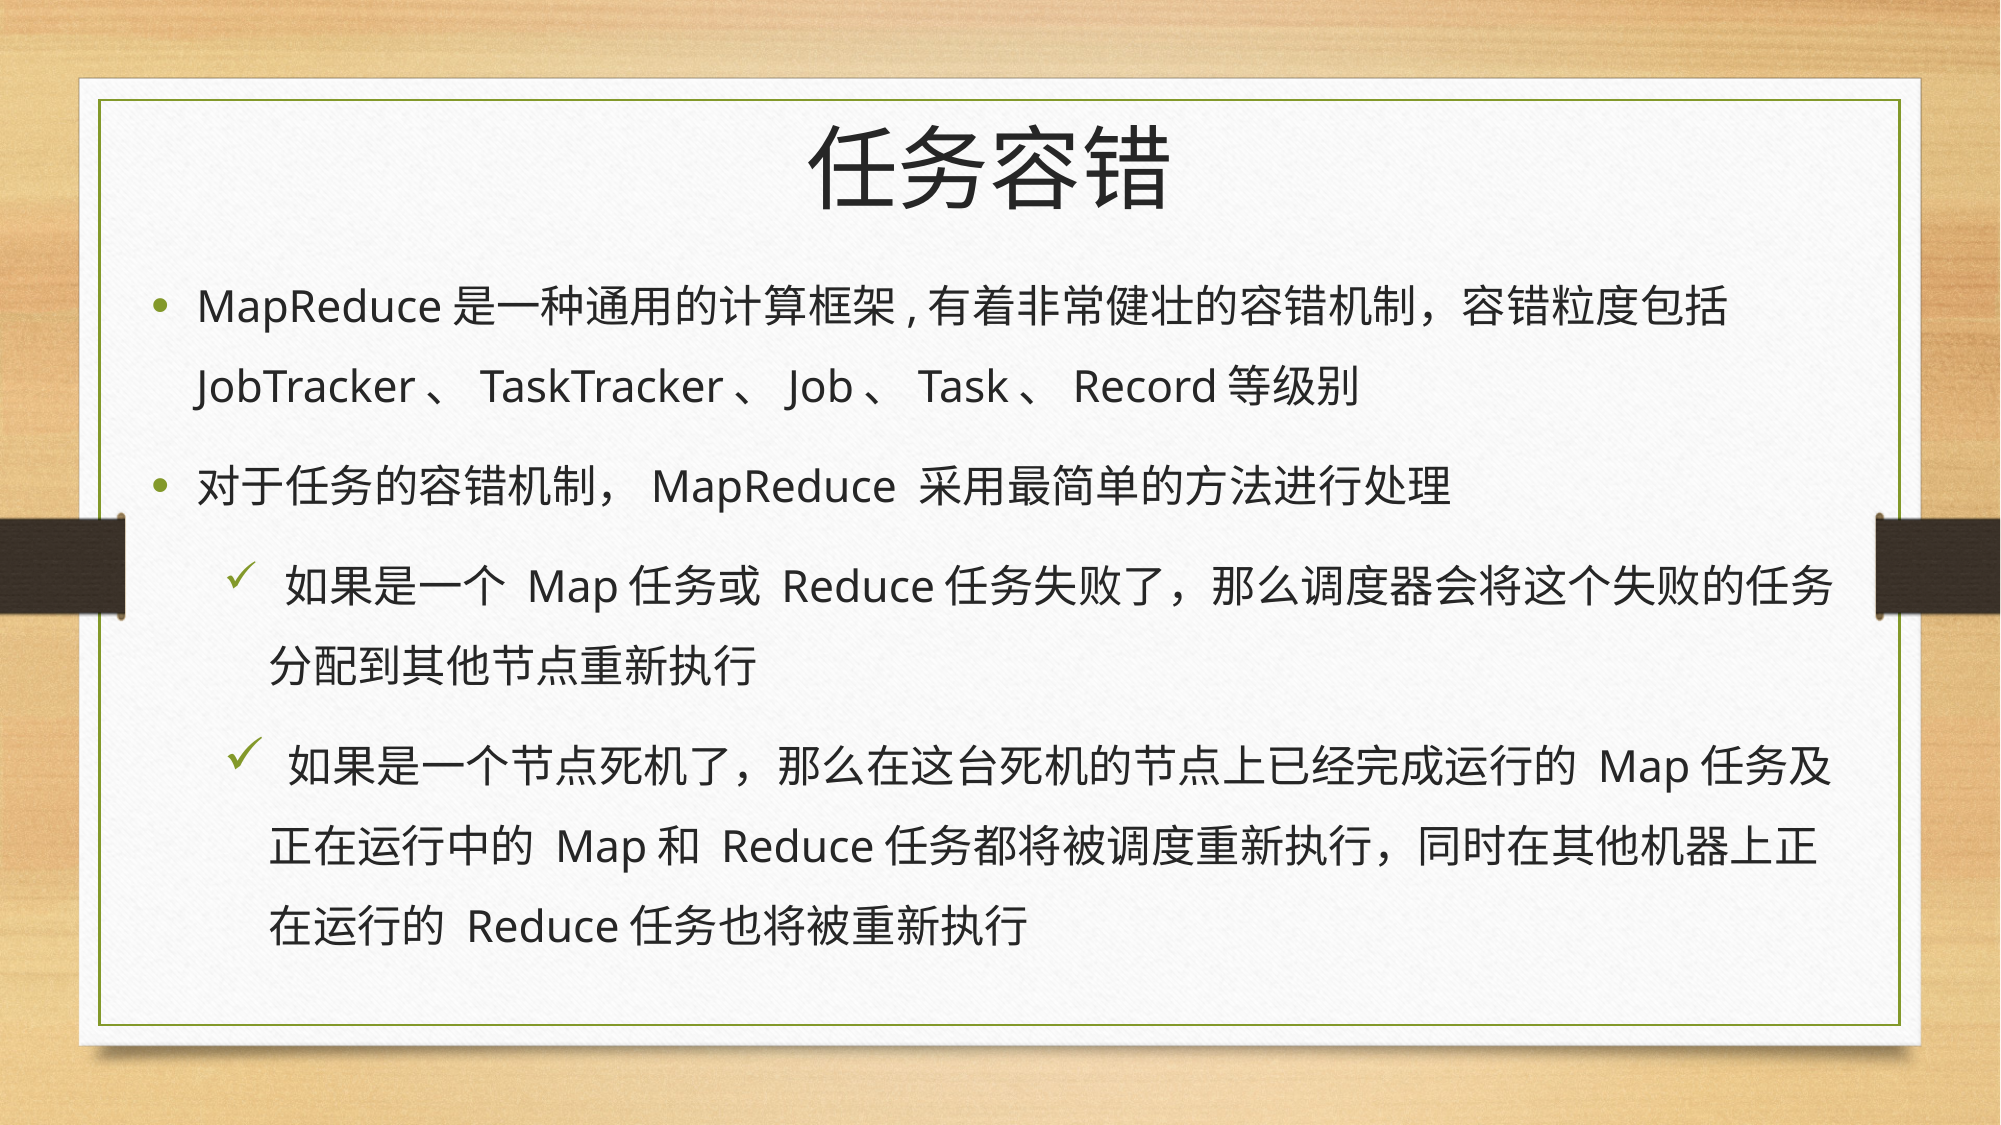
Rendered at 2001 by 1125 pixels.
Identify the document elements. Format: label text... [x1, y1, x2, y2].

list MapReduce是一种通用的计算框架,有着非常健壮的容错机制，容错粒度包括 JobTracker、TaskTracker、Job、Task、Record等级别 对于任务的容错机制，MapReduce 采用最简单的方法进行处理 如果是一个 Map任务或 Reduce任务失败了，那么调度器会将这个失败的任务分配到其他节点重新执行 如果是一个节点死机了，那么在这台死机的节点上已经完成运行的 Map任务及正在运行中的 Map和 Reduce任务都将被调度重新执行，同时在其他机器上正在运行的 Reduce任务也将被重新执行 [136, 243, 1860, 964]
title 任务容错 [212, 103, 1788, 229]
picture [0, 0, 2001, 1125]
